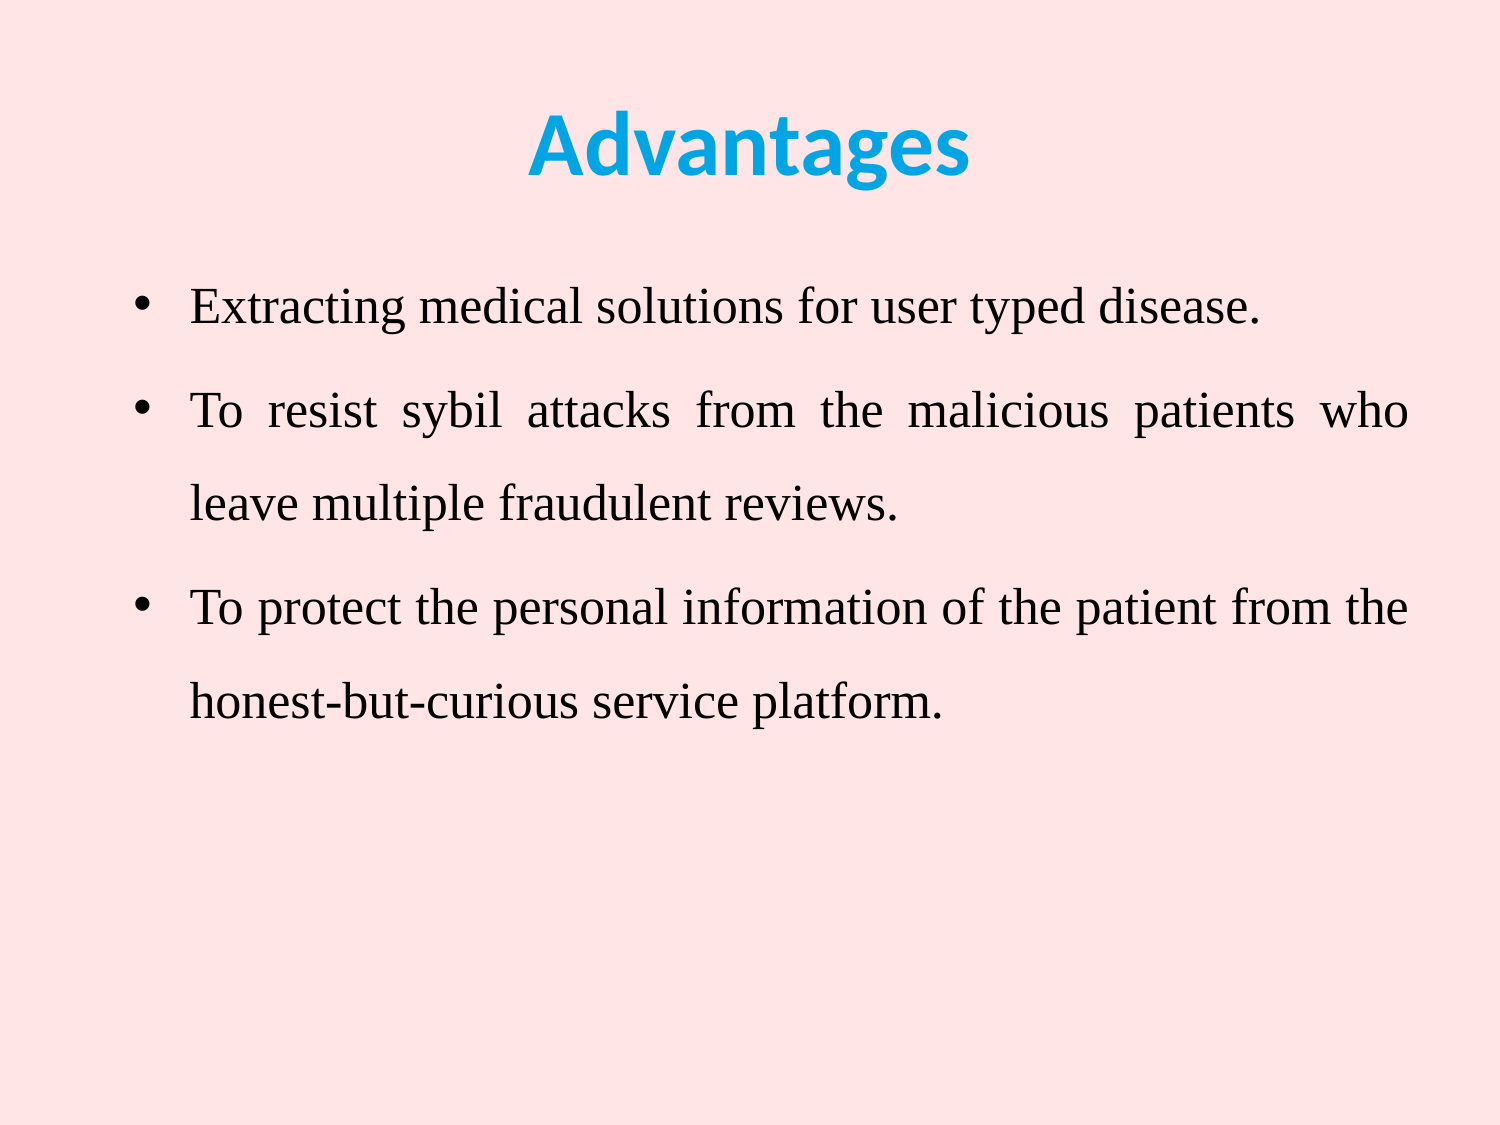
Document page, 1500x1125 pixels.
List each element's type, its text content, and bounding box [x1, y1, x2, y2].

list Extracting medical solutions for user typed disease. To resist sybil attacks from the malicious patients who leave multiple fraudulent reviews. To protect the personal information of the patient from the honest-but-curious service platform. [118, 232, 1425, 1007]
title Advantages [75, 45, 1425, 233]
